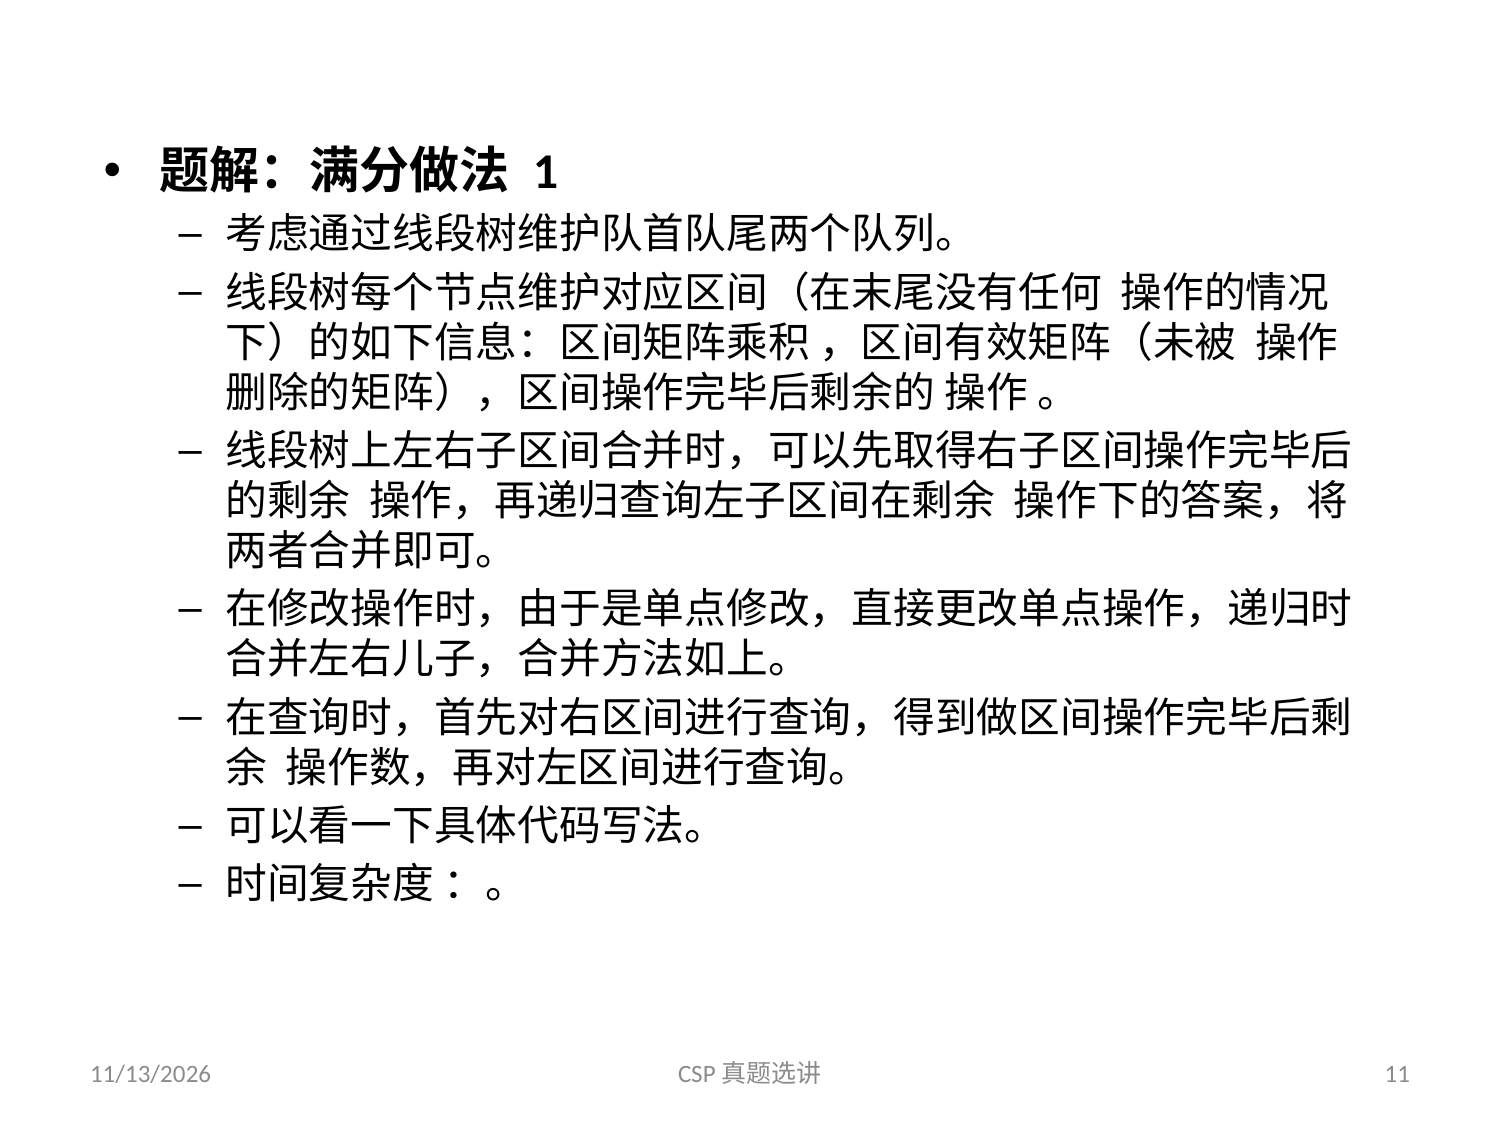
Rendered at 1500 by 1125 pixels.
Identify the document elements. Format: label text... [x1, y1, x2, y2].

footer CSP真题选讲 [512, 1042, 988, 1103]
slide_number 11 [1074, 1042, 1425, 1103]
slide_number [75, 1042, 425, 1103]
